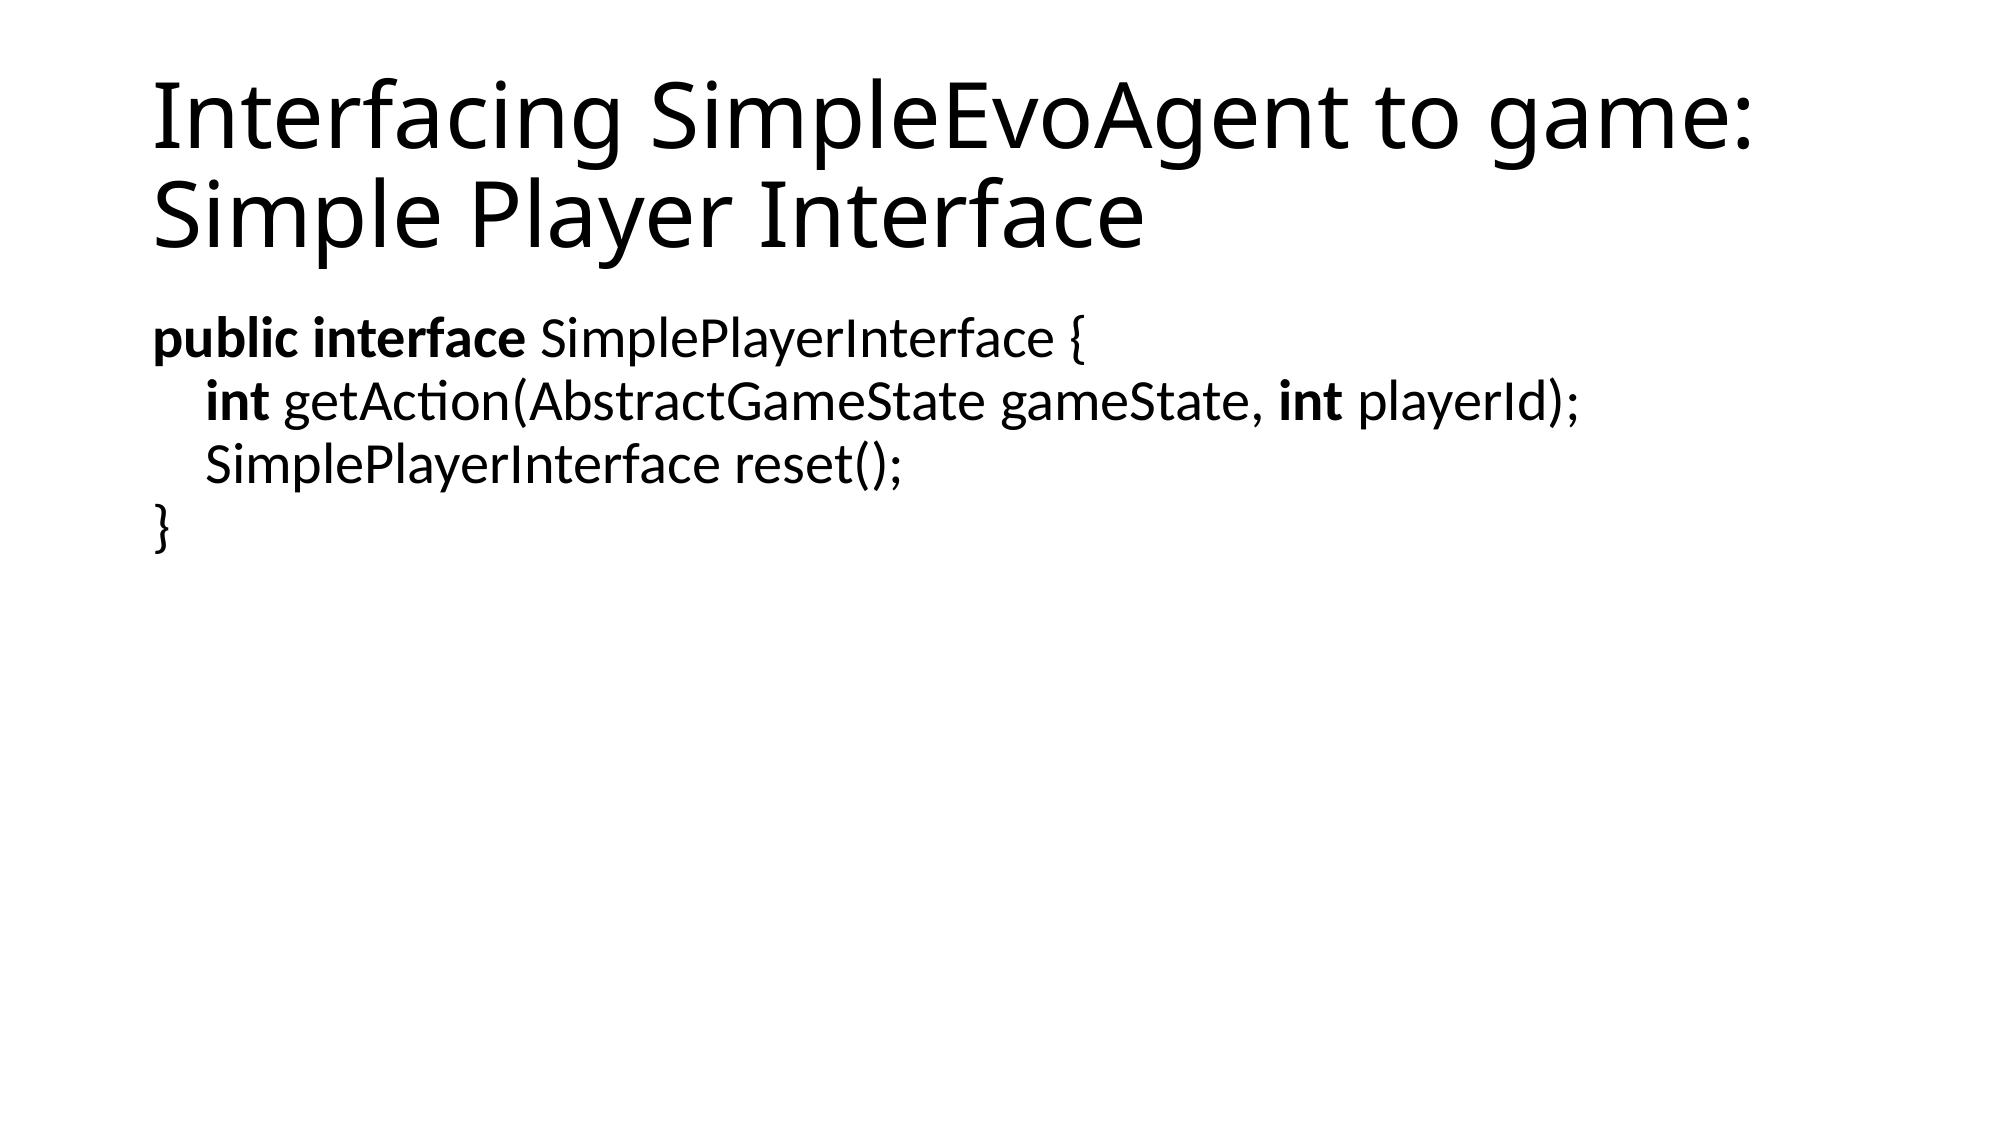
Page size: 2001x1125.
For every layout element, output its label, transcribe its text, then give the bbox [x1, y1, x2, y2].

title Interfacing SimpleEvoAgent to game: Simple Player Interface [137, 59, 1863, 278]
list public interface SimplePlayerInterface { int getAction(AbstractGameState gameState, int playerId); SimplePlayerInterface reset(); } [137, 299, 1863, 1014]
